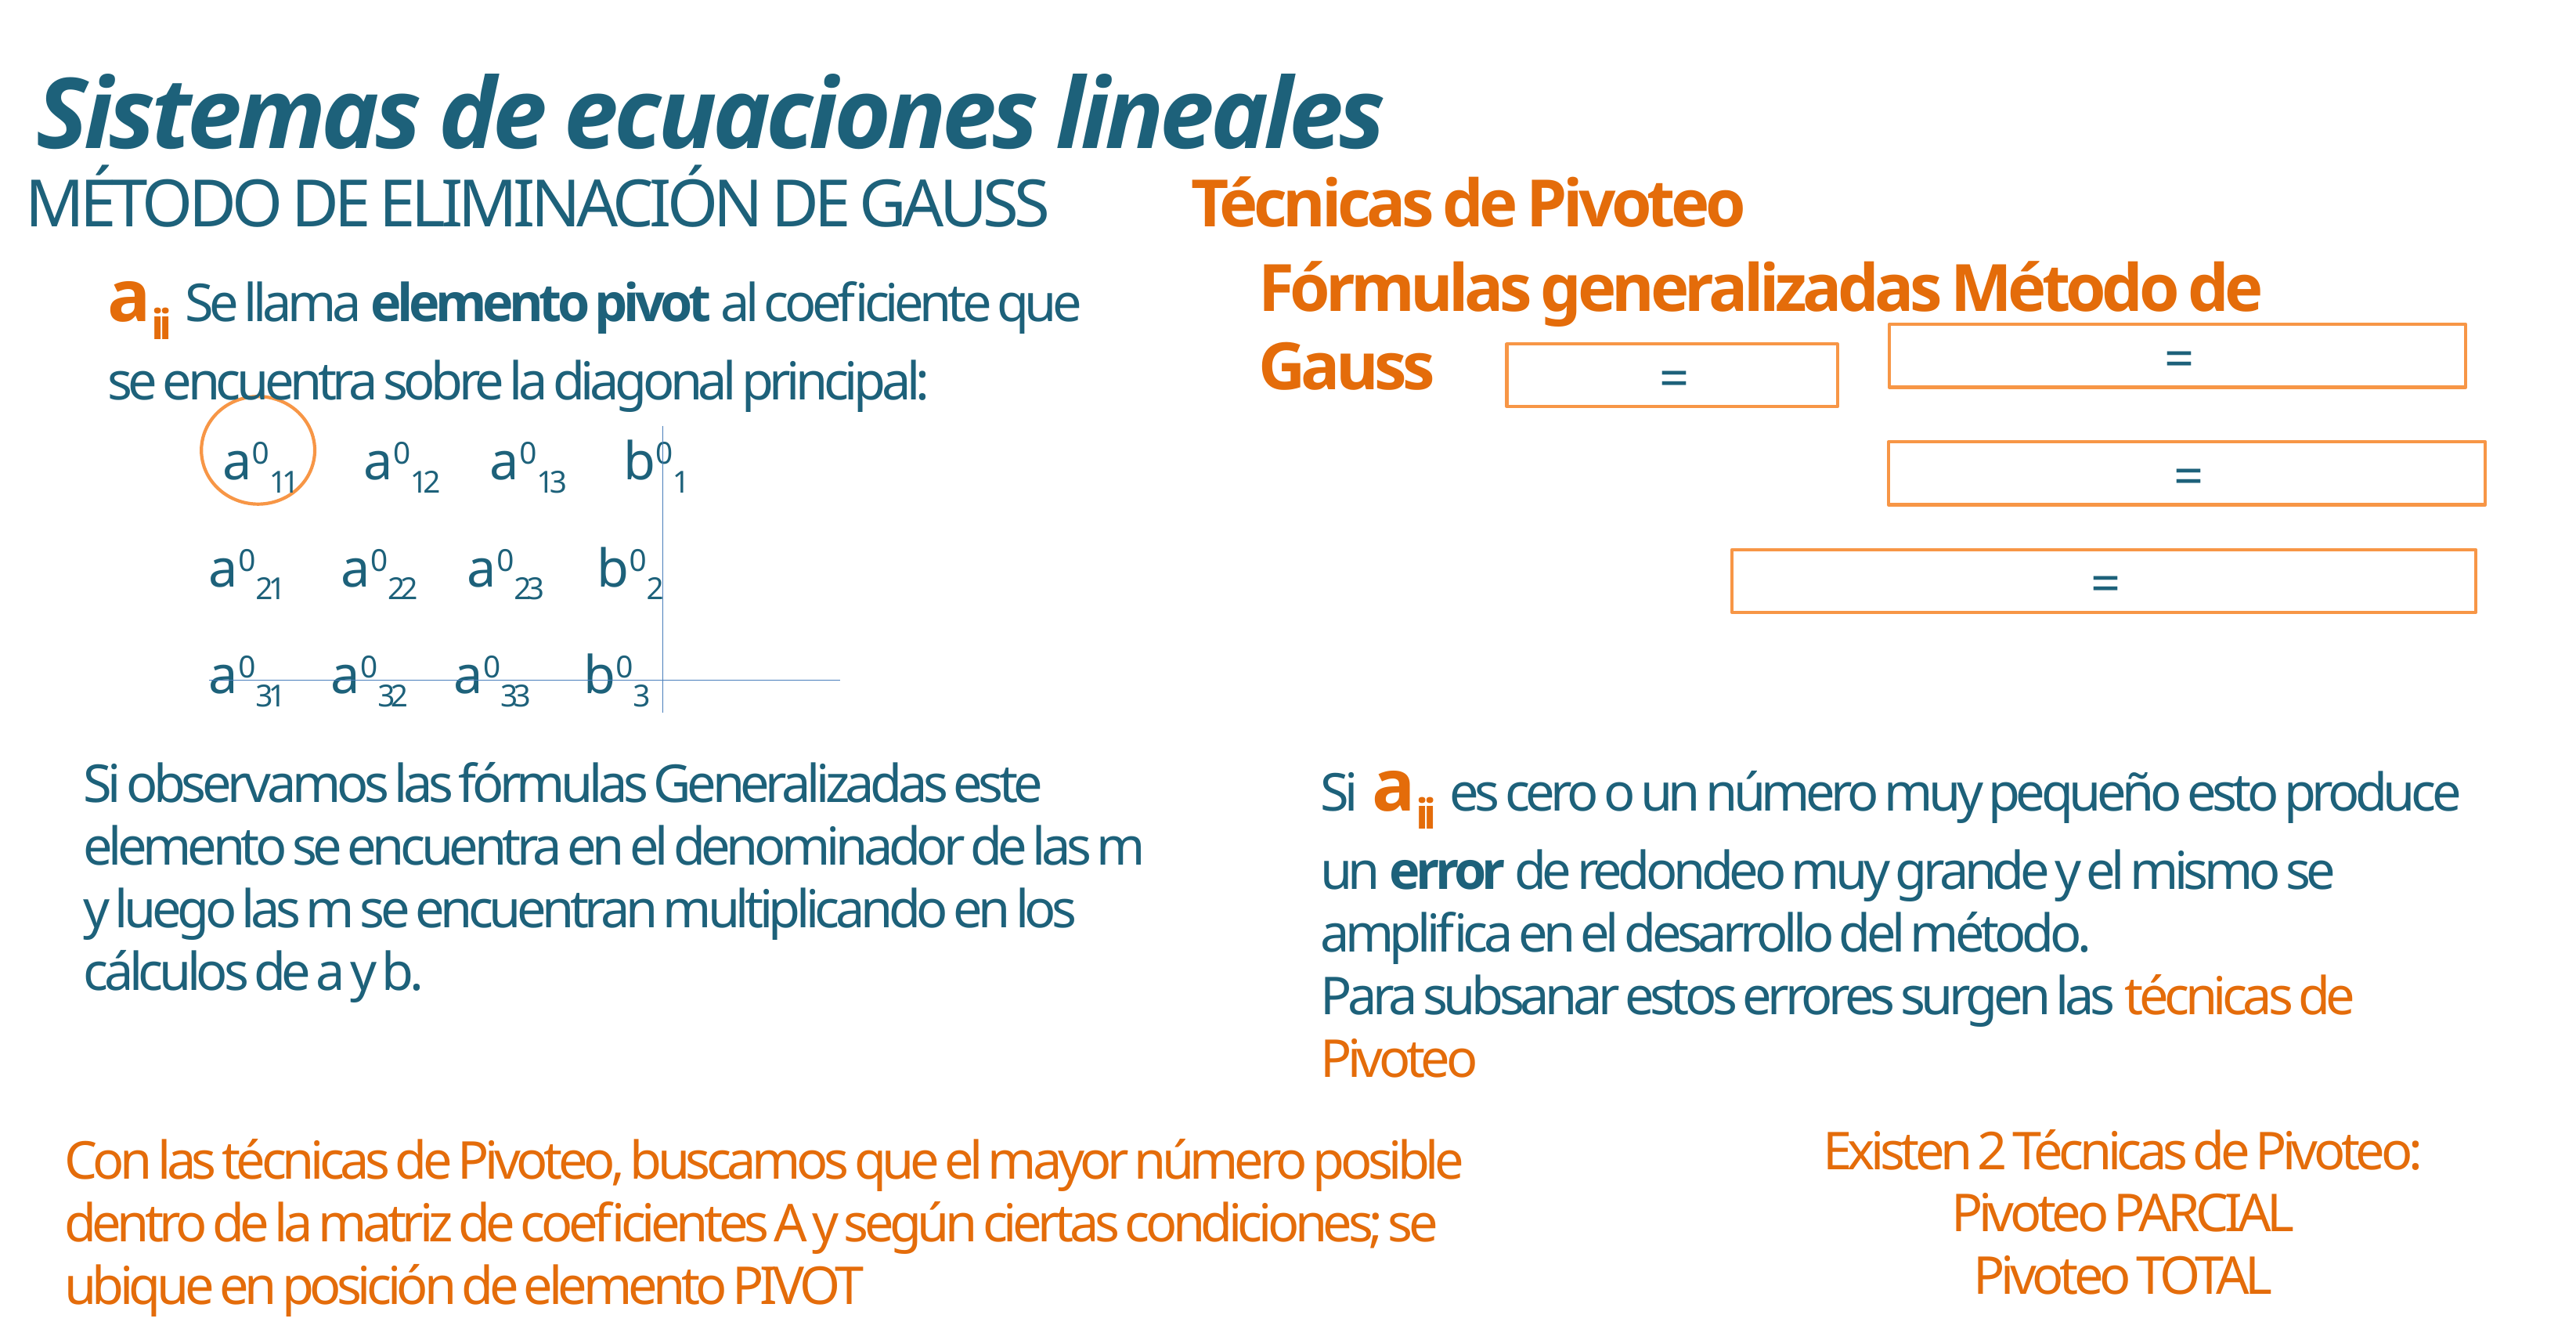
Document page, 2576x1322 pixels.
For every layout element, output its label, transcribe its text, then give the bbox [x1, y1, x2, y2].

text_box [200, 410, 310, 472]
text_box MÉTODO DE ELIMINACIÓN DE GAUSS Técnicas de Pivoteo [25, 161, 2258, 240]
text_box Si aii es cero o un número muy pequeño esto produce un error de redondeo muy grande y el mismo se amplifica en el desarrollo del método. Para subsanar estos errores surgen las técnicas de Pivoteo [1261, 739, 2512, 1088]
text_box Existen 2 Técnicas de Pivoteo: Pivoteo PARCIAL Pivoteo TOTAL [1647, 1117, 2541, 1306]
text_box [208, 425, 877, 713]
text_box aii Se llama elemento pivot al coeficiente que se encuentra sobre la diagonal principal: [49, 249, 1122, 410]
text_box Con las técnicas de Pivoteo, buscamos que el mayor número posible dentro de la matriz de coeficientes A y según ciertas condiciones; se ubique en posición de elemento PIVOT [5, 1126, 1585, 1315]
text_box Sistemas de ecuaciones lineales [25, 5, 2433, 209]
text_box Si observamos las fórmulas Generalizadas este elemento se encuentra en el denominador de las m y luego las m se encuentran multiplicando en los cálculos de a y b. [24, 750, 1161, 1001]
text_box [1257, 246, 2486, 730]
